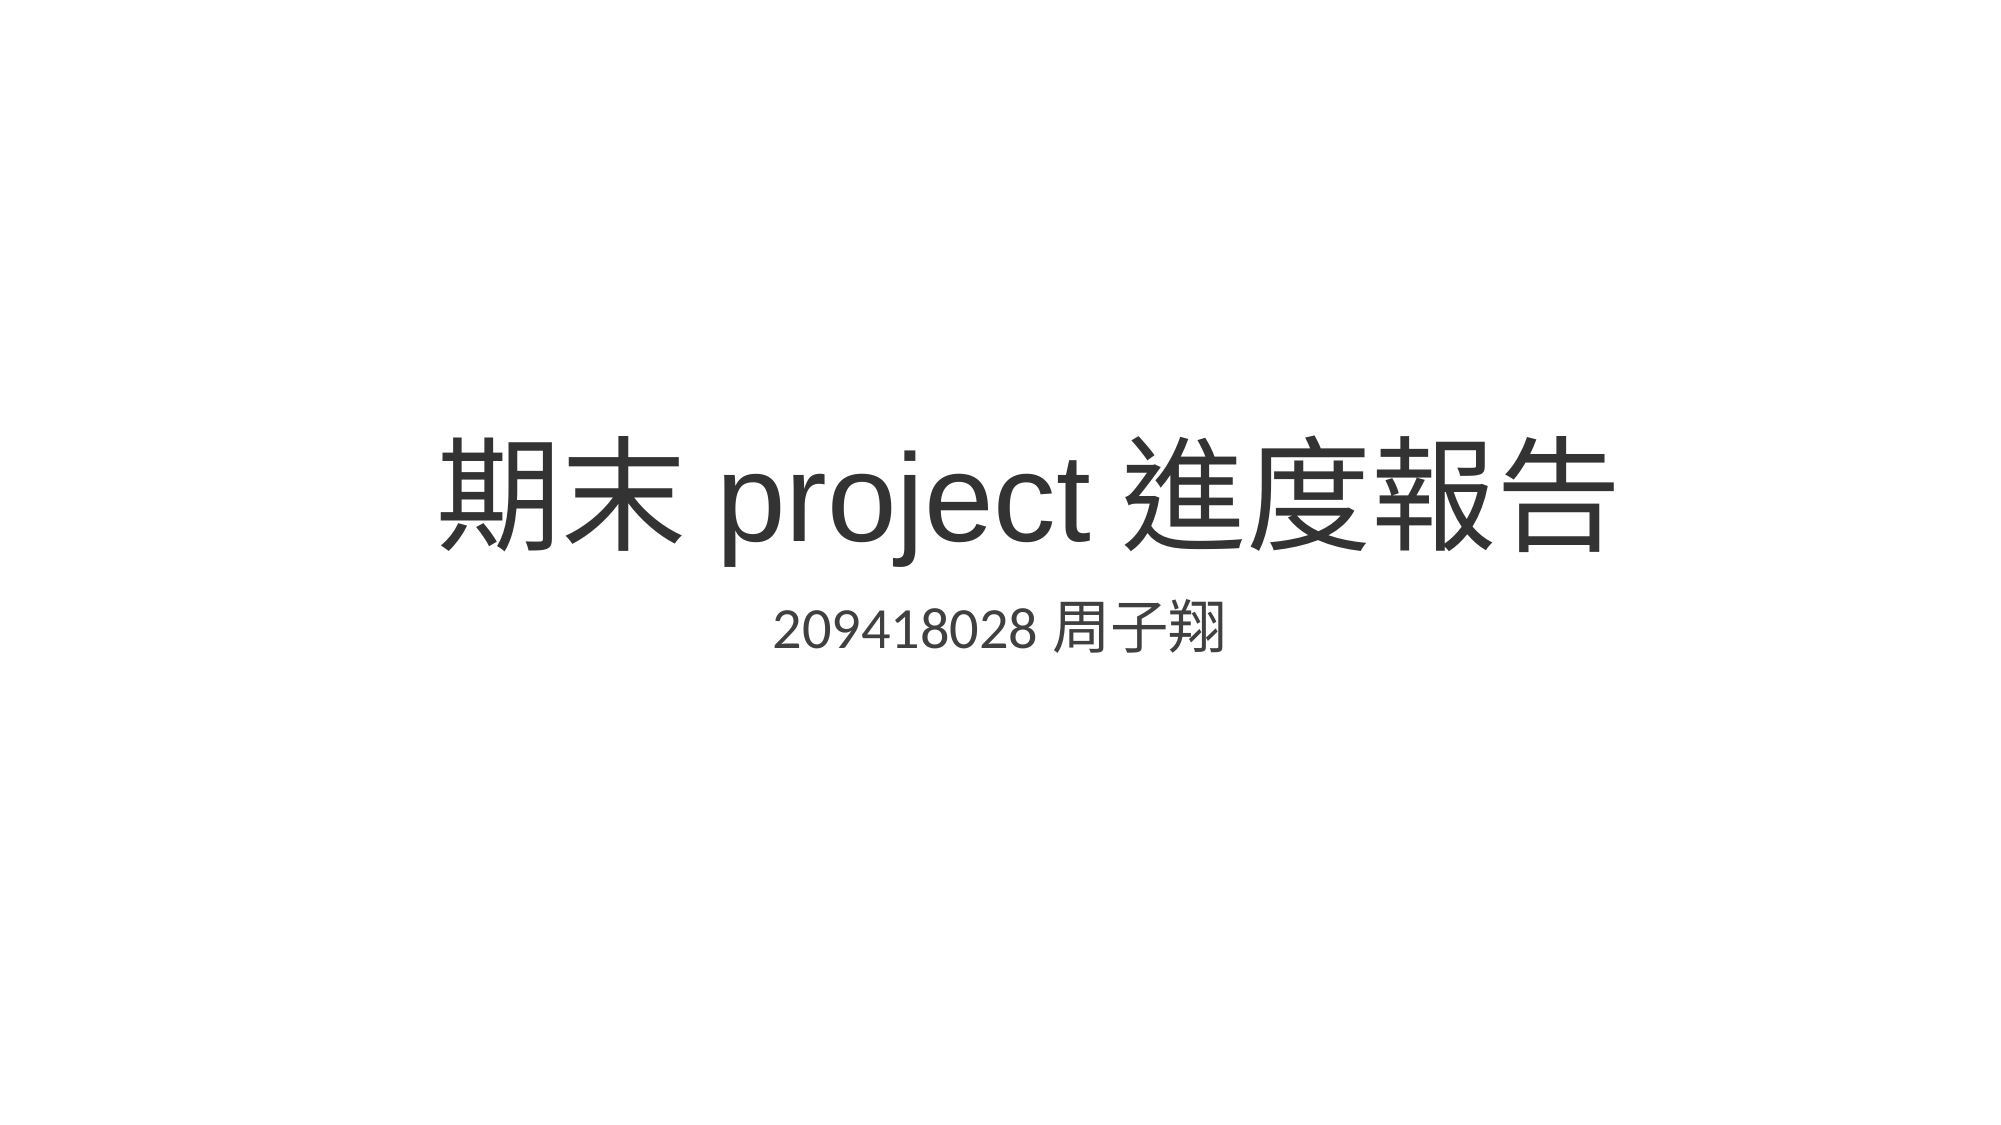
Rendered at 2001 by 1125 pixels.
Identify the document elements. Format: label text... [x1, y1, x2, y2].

subtitle 209418028周子翔 [249, 590, 1750, 863]
title 期末project進度報告 [249, 184, 1750, 577]
